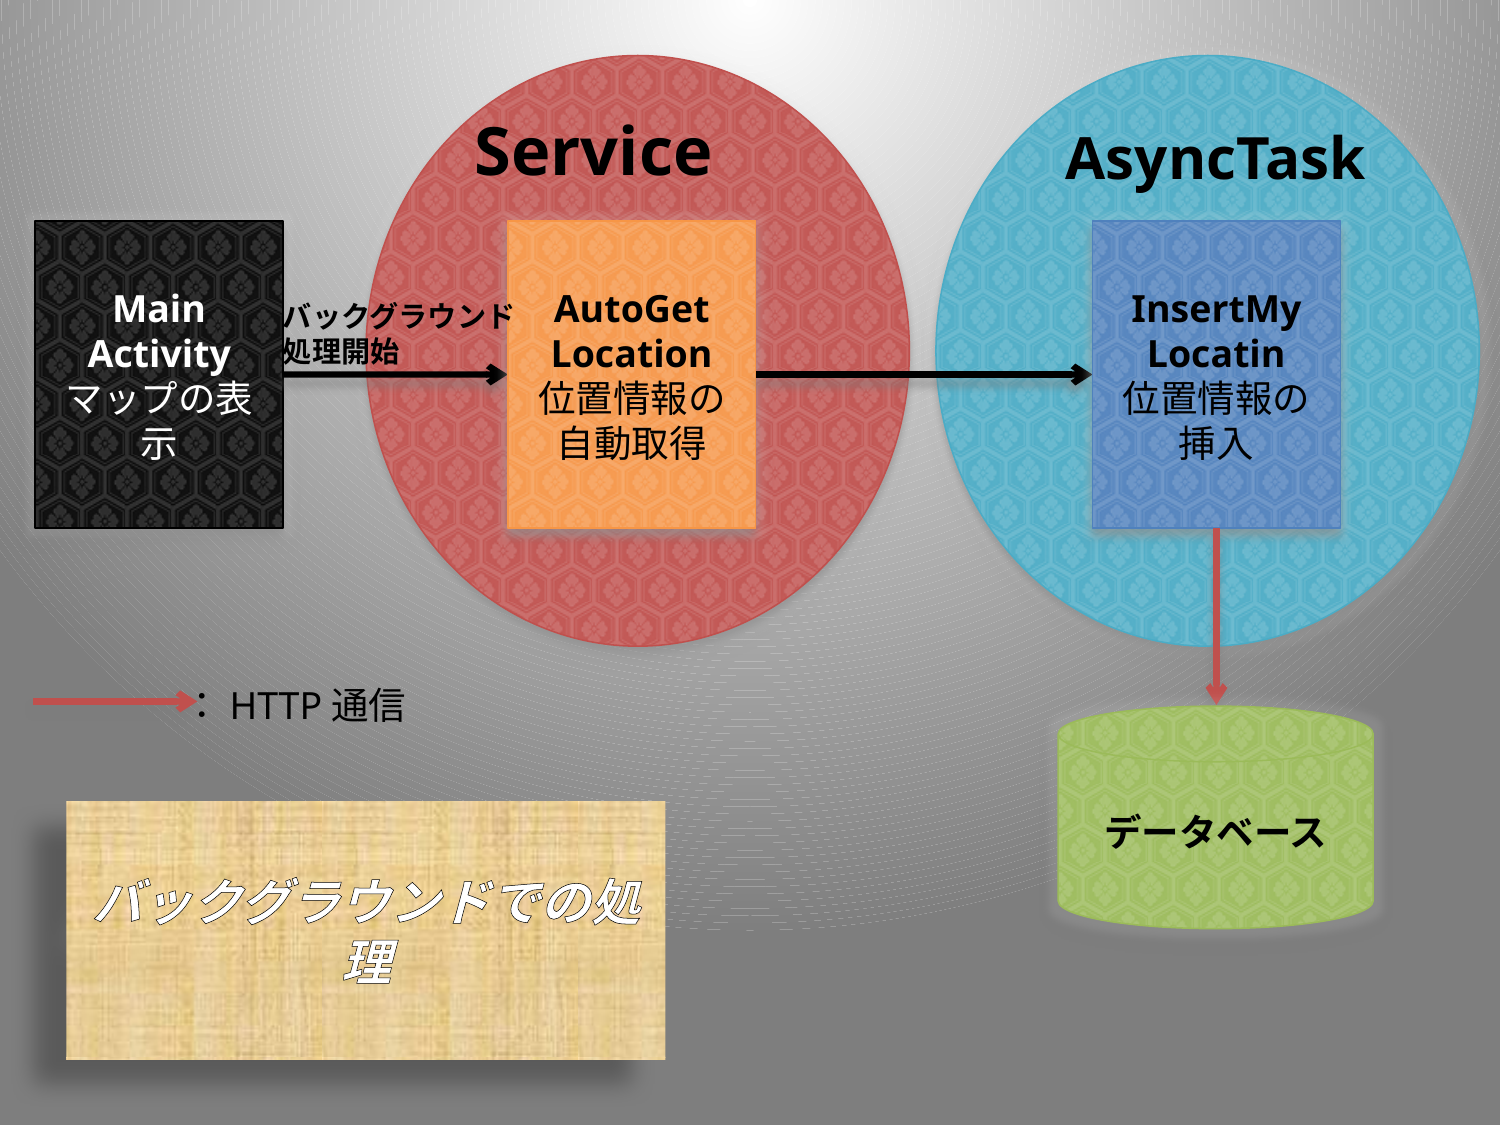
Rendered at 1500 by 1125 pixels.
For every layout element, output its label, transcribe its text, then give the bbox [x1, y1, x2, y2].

text_box [935, 54, 1481, 647]
text_box [368, 394, 908, 647]
text_box バックグラウンド 処理開始 [268, 290, 531, 376]
text_box データベース [1057, 705, 1374, 930]
text_box AsyncTask [1050, 113, 1381, 199]
text_box Main Activity マップの表示 [34, 220, 284, 529]
text_box [371, 54, 911, 364]
text_box AutoGet Location 位置情報の自動取得 [507, 220, 756, 529]
text_box ：HTTP通信 [168, 674, 422, 735]
text_box Service [459, 101, 728, 197]
text_box バックグラウンドでの処理 [65, 800, 666, 1060]
text_box InsertMy Locatin 位置情報の挿入 [1092, 220, 1341, 529]
